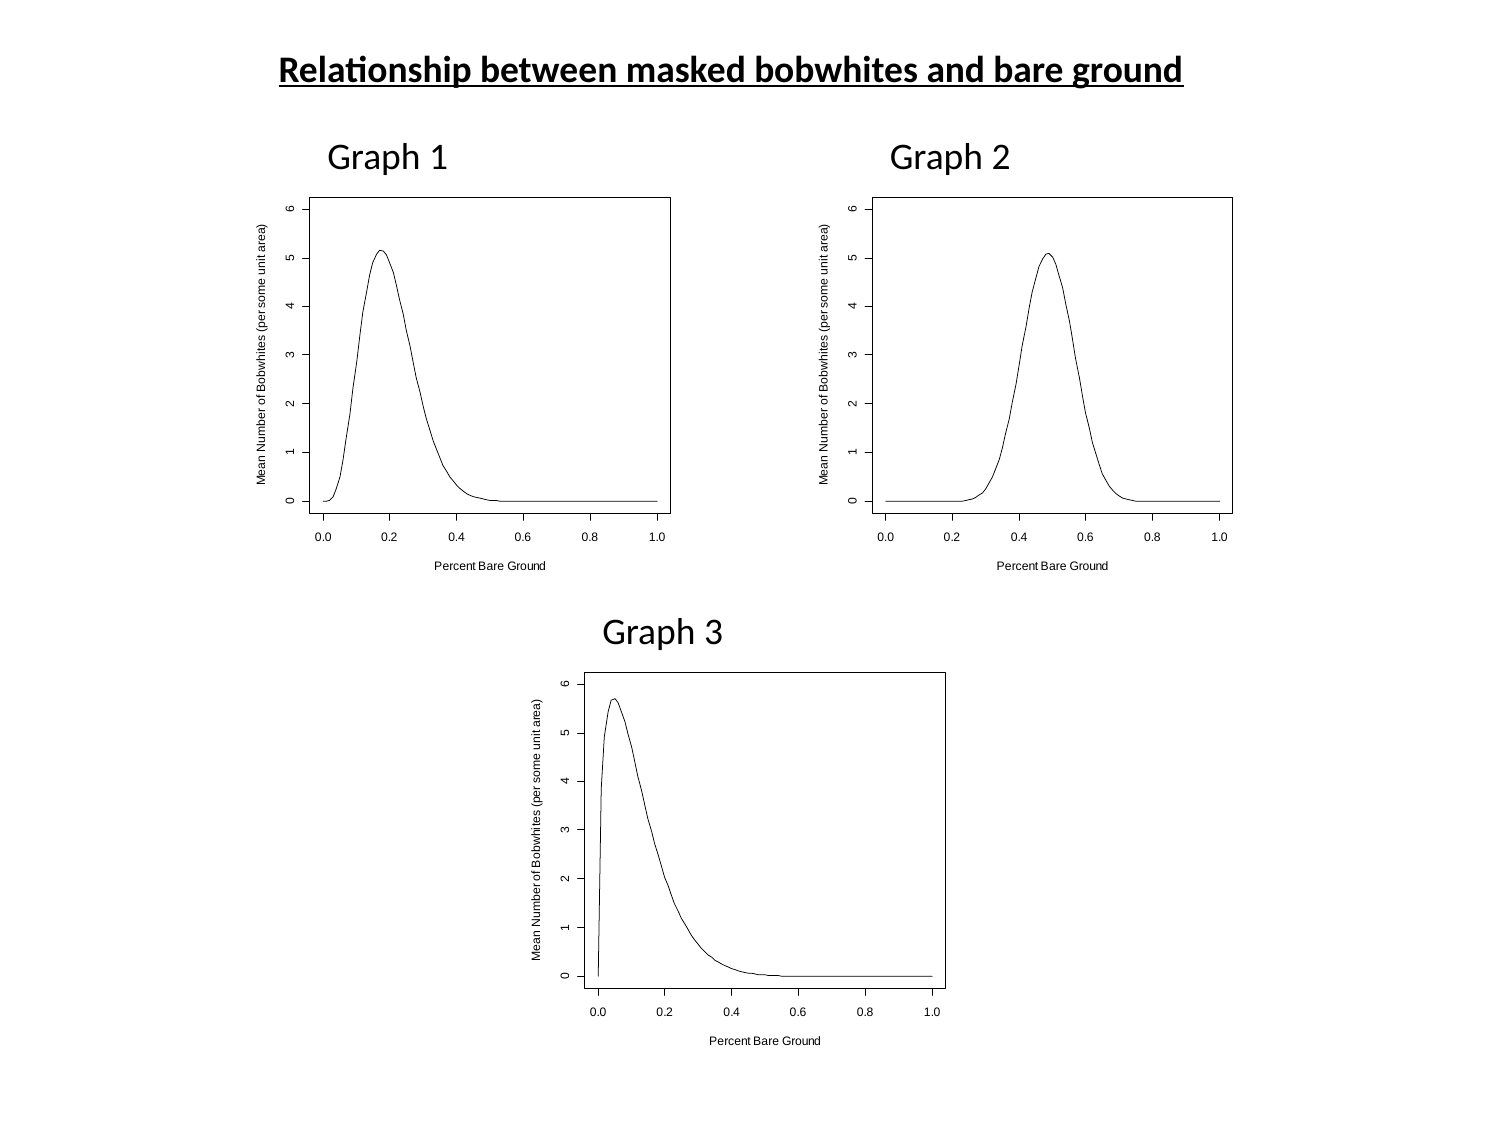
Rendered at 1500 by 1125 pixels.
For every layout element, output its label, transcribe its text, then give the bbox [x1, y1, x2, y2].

text_box Relationship between masked bobwhites and bare ground [150, 37, 1313, 98]
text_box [524, 599, 976, 1063]
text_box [812, 124, 1264, 588]
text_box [249, 124, 701, 588]
